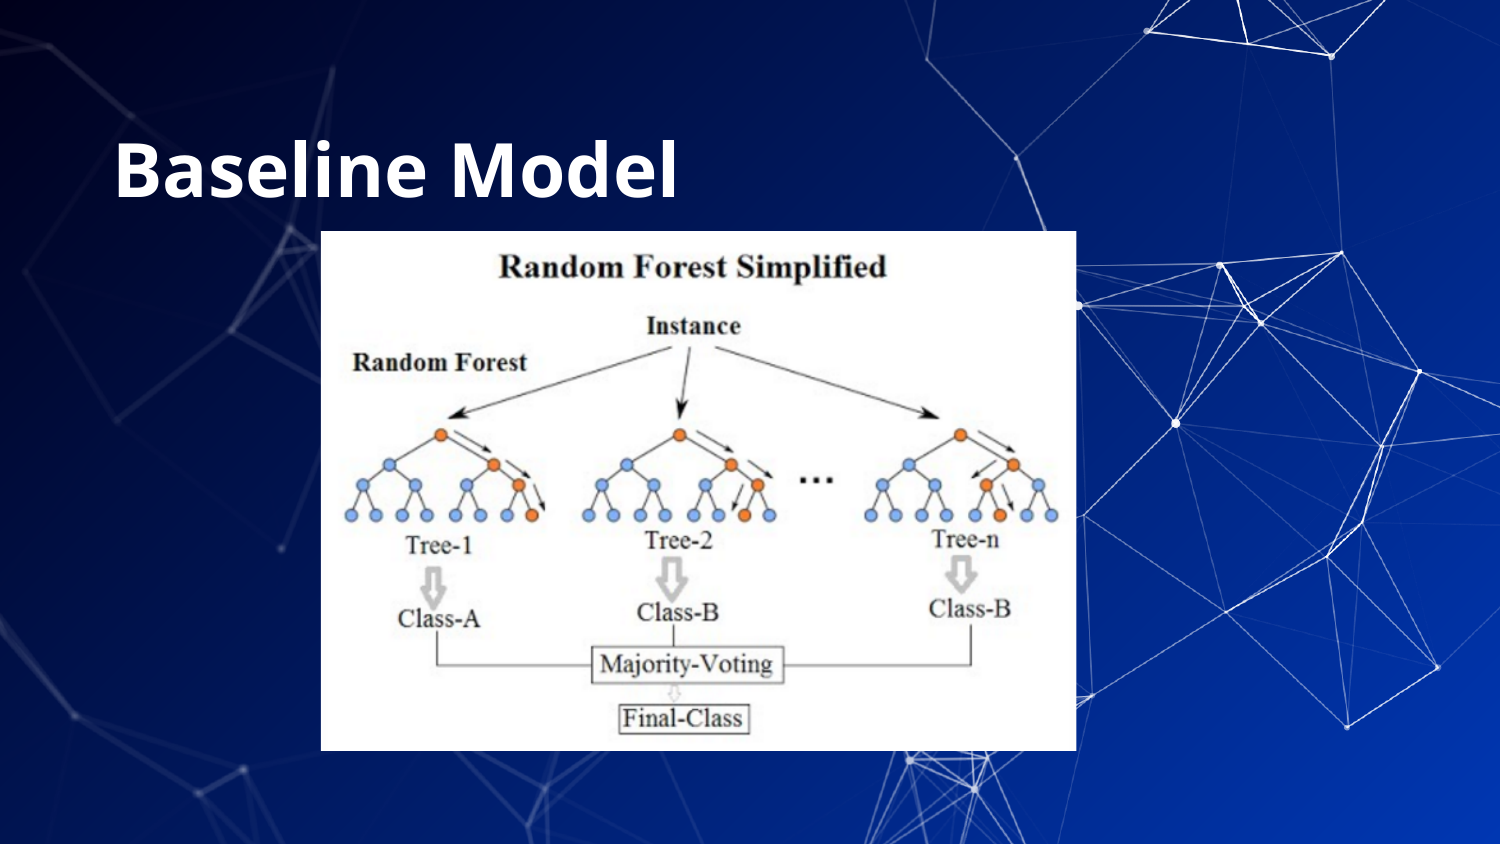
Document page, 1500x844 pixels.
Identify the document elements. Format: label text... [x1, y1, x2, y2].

title Baseline Model [112, 122, 1285, 232]
picture [0, 0, 1500, 844]
